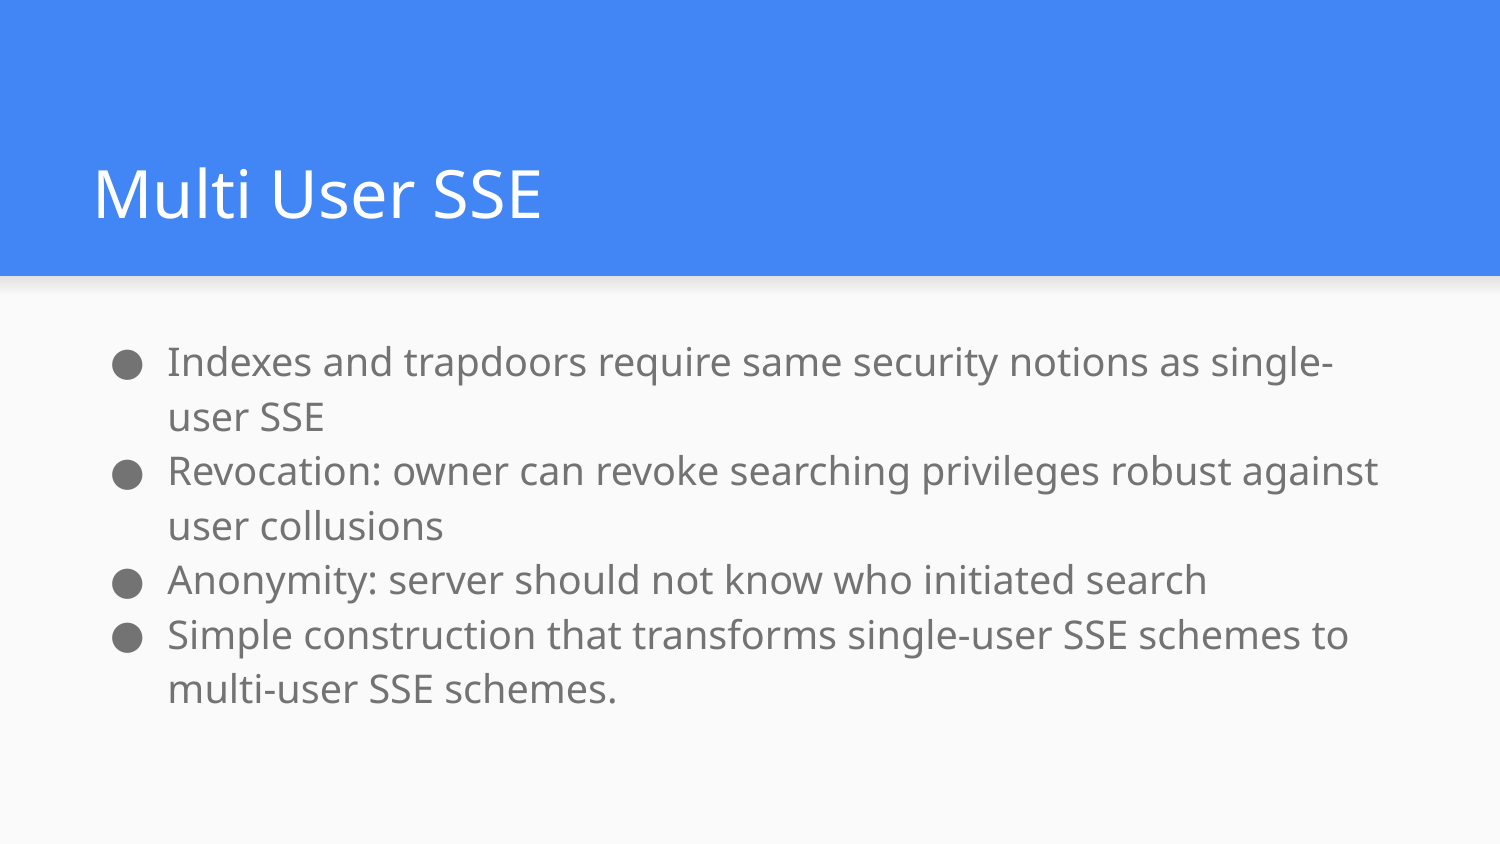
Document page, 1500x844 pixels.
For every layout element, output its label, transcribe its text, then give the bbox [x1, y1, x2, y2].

list Indexes and trapdoors require same security notions as single-user SSE Revocation: owner can revoke searching privileges robust against user collusions Anonymity: server should not know who initiated search Simple construction that transforms single-user SSE schemes to multi-user SSE schemes. [77, 314, 1427, 760]
title Multi User SSE [77, 121, 1427, 248]
